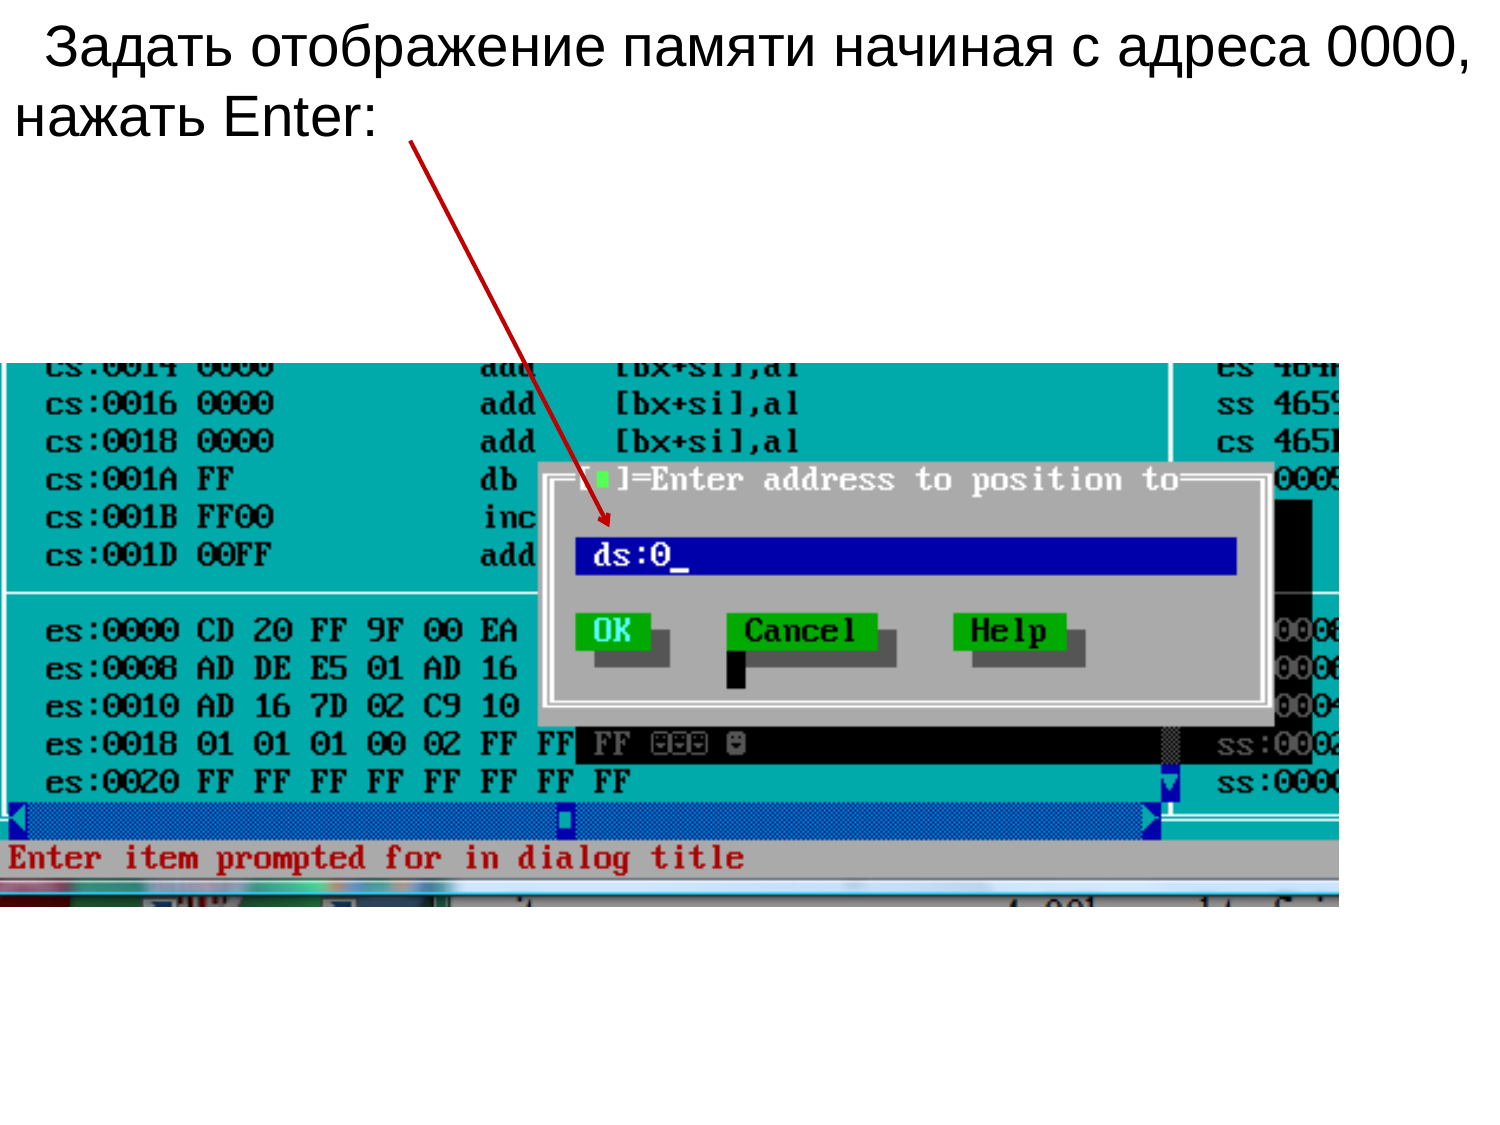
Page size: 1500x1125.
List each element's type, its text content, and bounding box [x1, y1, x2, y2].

text_box Задать отображение памяти начиная с адреса 0000, нажать Enter: [0, 0, 1500, 156]
picture [0, 362, 1339, 907]
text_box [316, 234, 704, 434]
